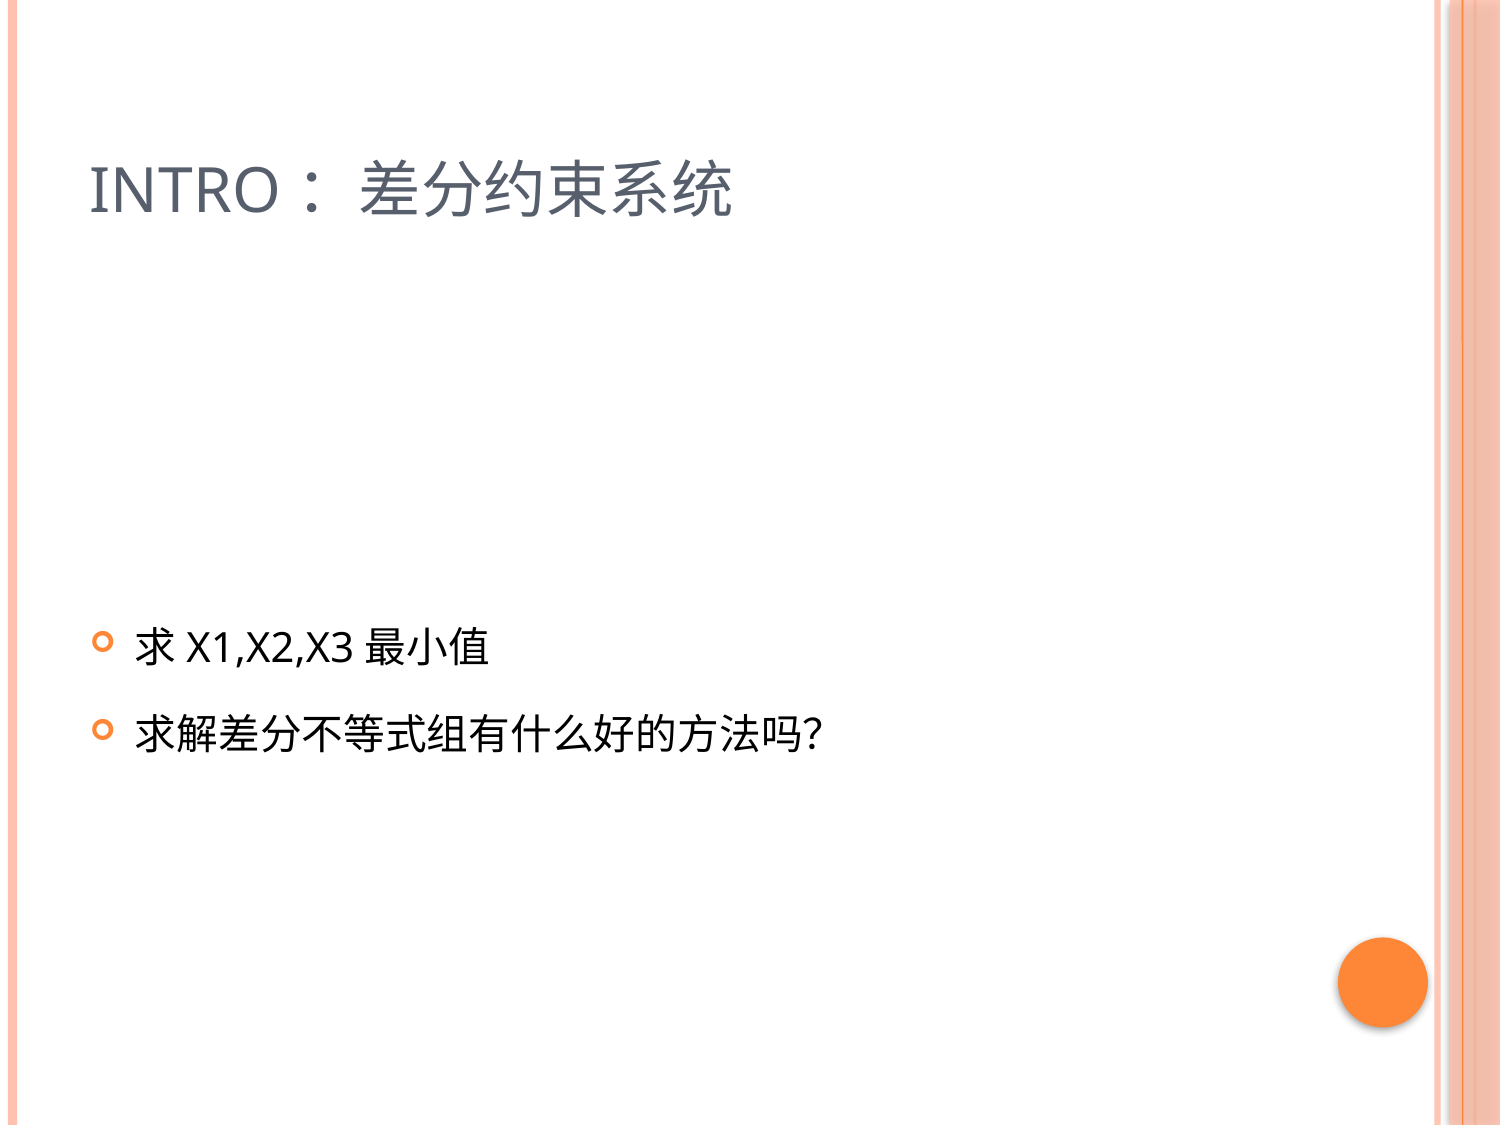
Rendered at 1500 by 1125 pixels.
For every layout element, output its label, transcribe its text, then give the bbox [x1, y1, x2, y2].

title Intro：差分约束系统 [75, 45, 1300, 233]
